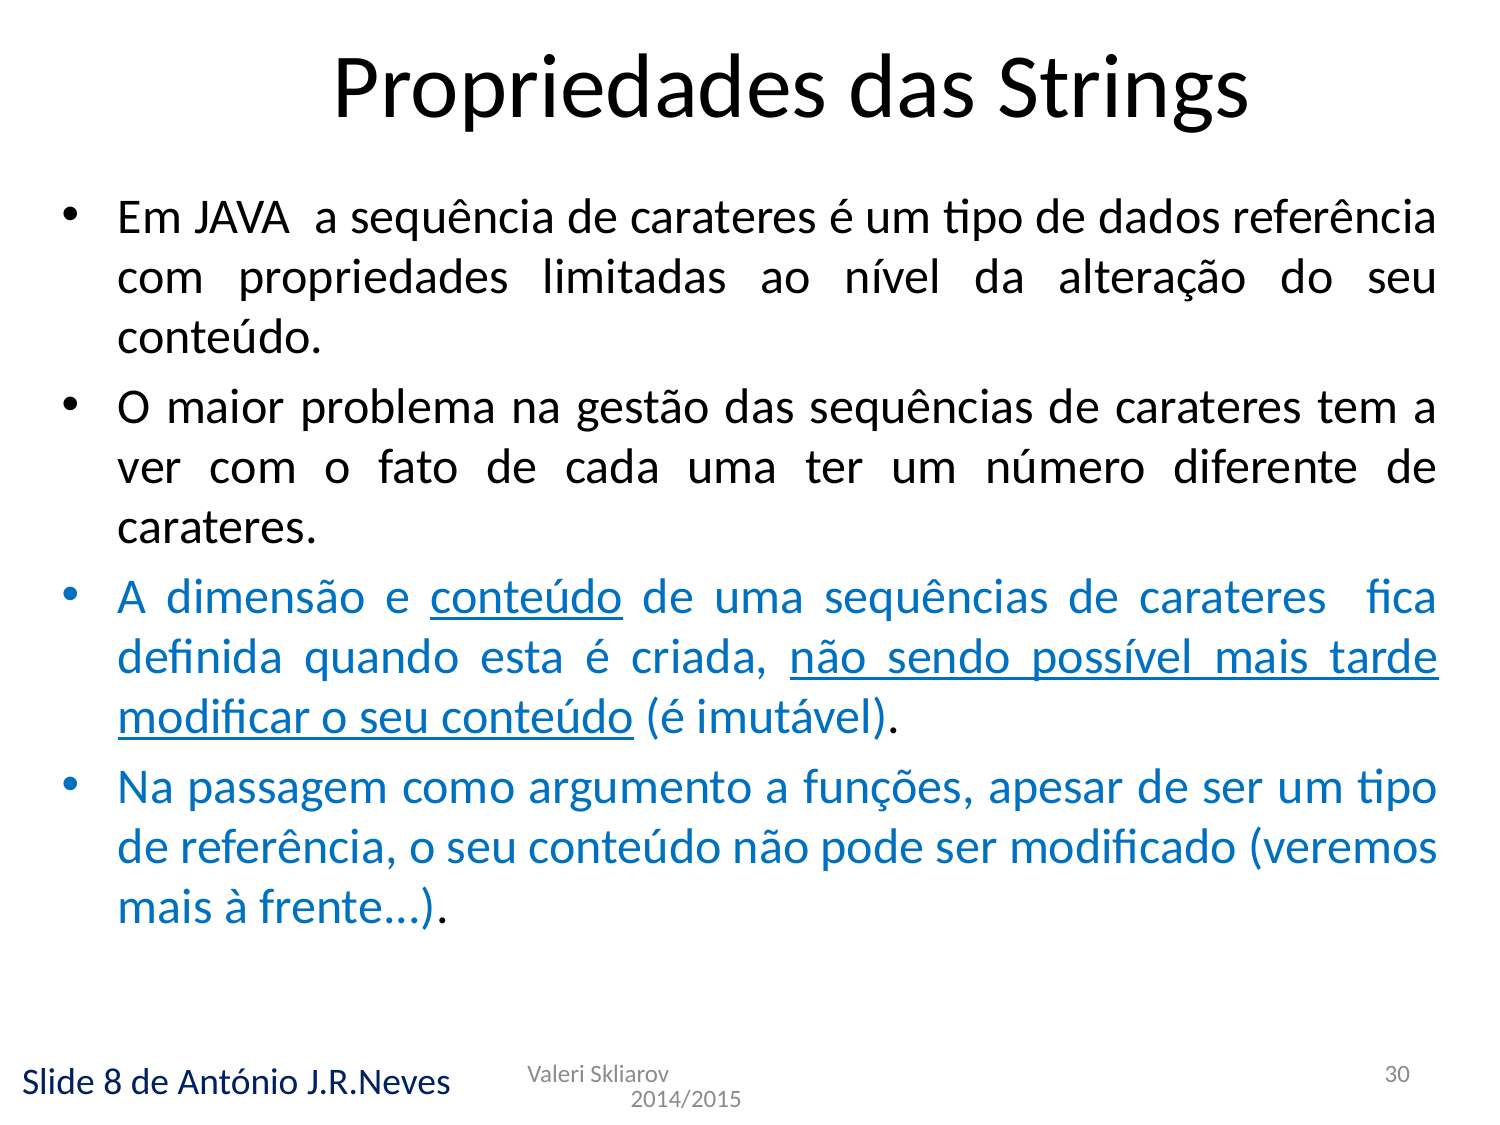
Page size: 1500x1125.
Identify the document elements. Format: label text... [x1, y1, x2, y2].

slide_number 30 [1074, 1042, 1425, 1103]
text_box Em JAVA a sequência de carateres é um tipo de dados referência com propriedades limitadas ao nível da alteração do seu conteúdo. O maior problema na gestão das sequências de carateres tem a ver com o fato de cada uma ter um número diferente de carateres. A dimensão e conteúdo de uma sequências de carateres fica definida quando esta é criada, não sendo possível mais tarde modificar o seu conteúdo (é imutável). Na passagem como argumento a funções, apesar de ser um tipo de referência, o seu conteúdo não pode ser modificado (veremos mais à frente...). [46, 175, 1454, 1020]
text_box Slide 8 de António J.R.Neves [7, 1049, 467, 1110]
footer Valeri Skliarov 2014/2015 [512, 1042, 988, 1103]
text_box Propriedades das Strings [210, 18, 1375, 119]
